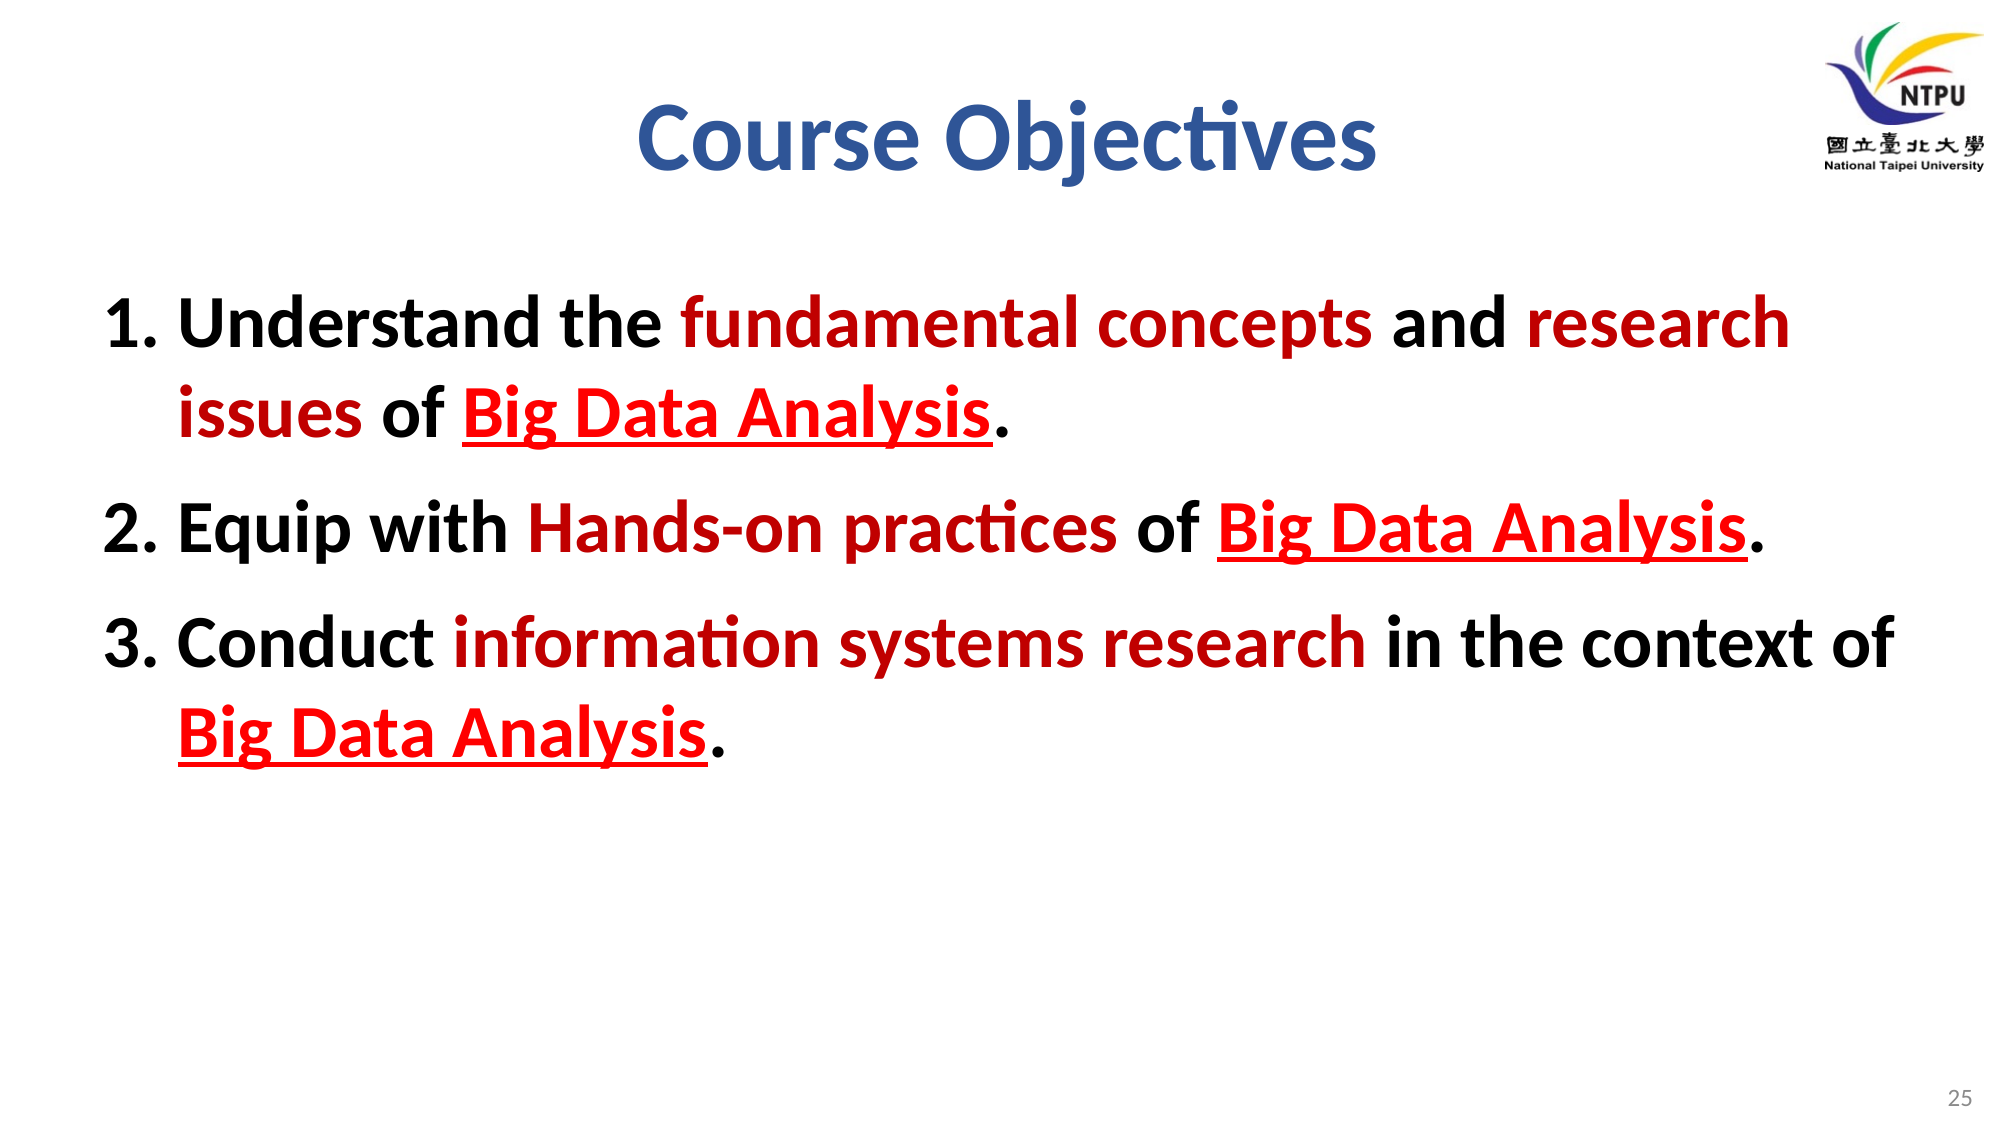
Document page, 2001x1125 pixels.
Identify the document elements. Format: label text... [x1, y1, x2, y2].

slide_number 25 [1830, 1076, 1989, 1116]
list Understand the fundamental concepts and research issues of Big Data Analysis. Equip with Hands-on practices of Big Data Analysis. Conduct information systems research in the context of Big Data Analysis. [87, 264, 1929, 1043]
title Course Objectives [87, 22, 1929, 240]
picture [1825, 132, 1984, 172]
picture [1825, 22, 1984, 125]
